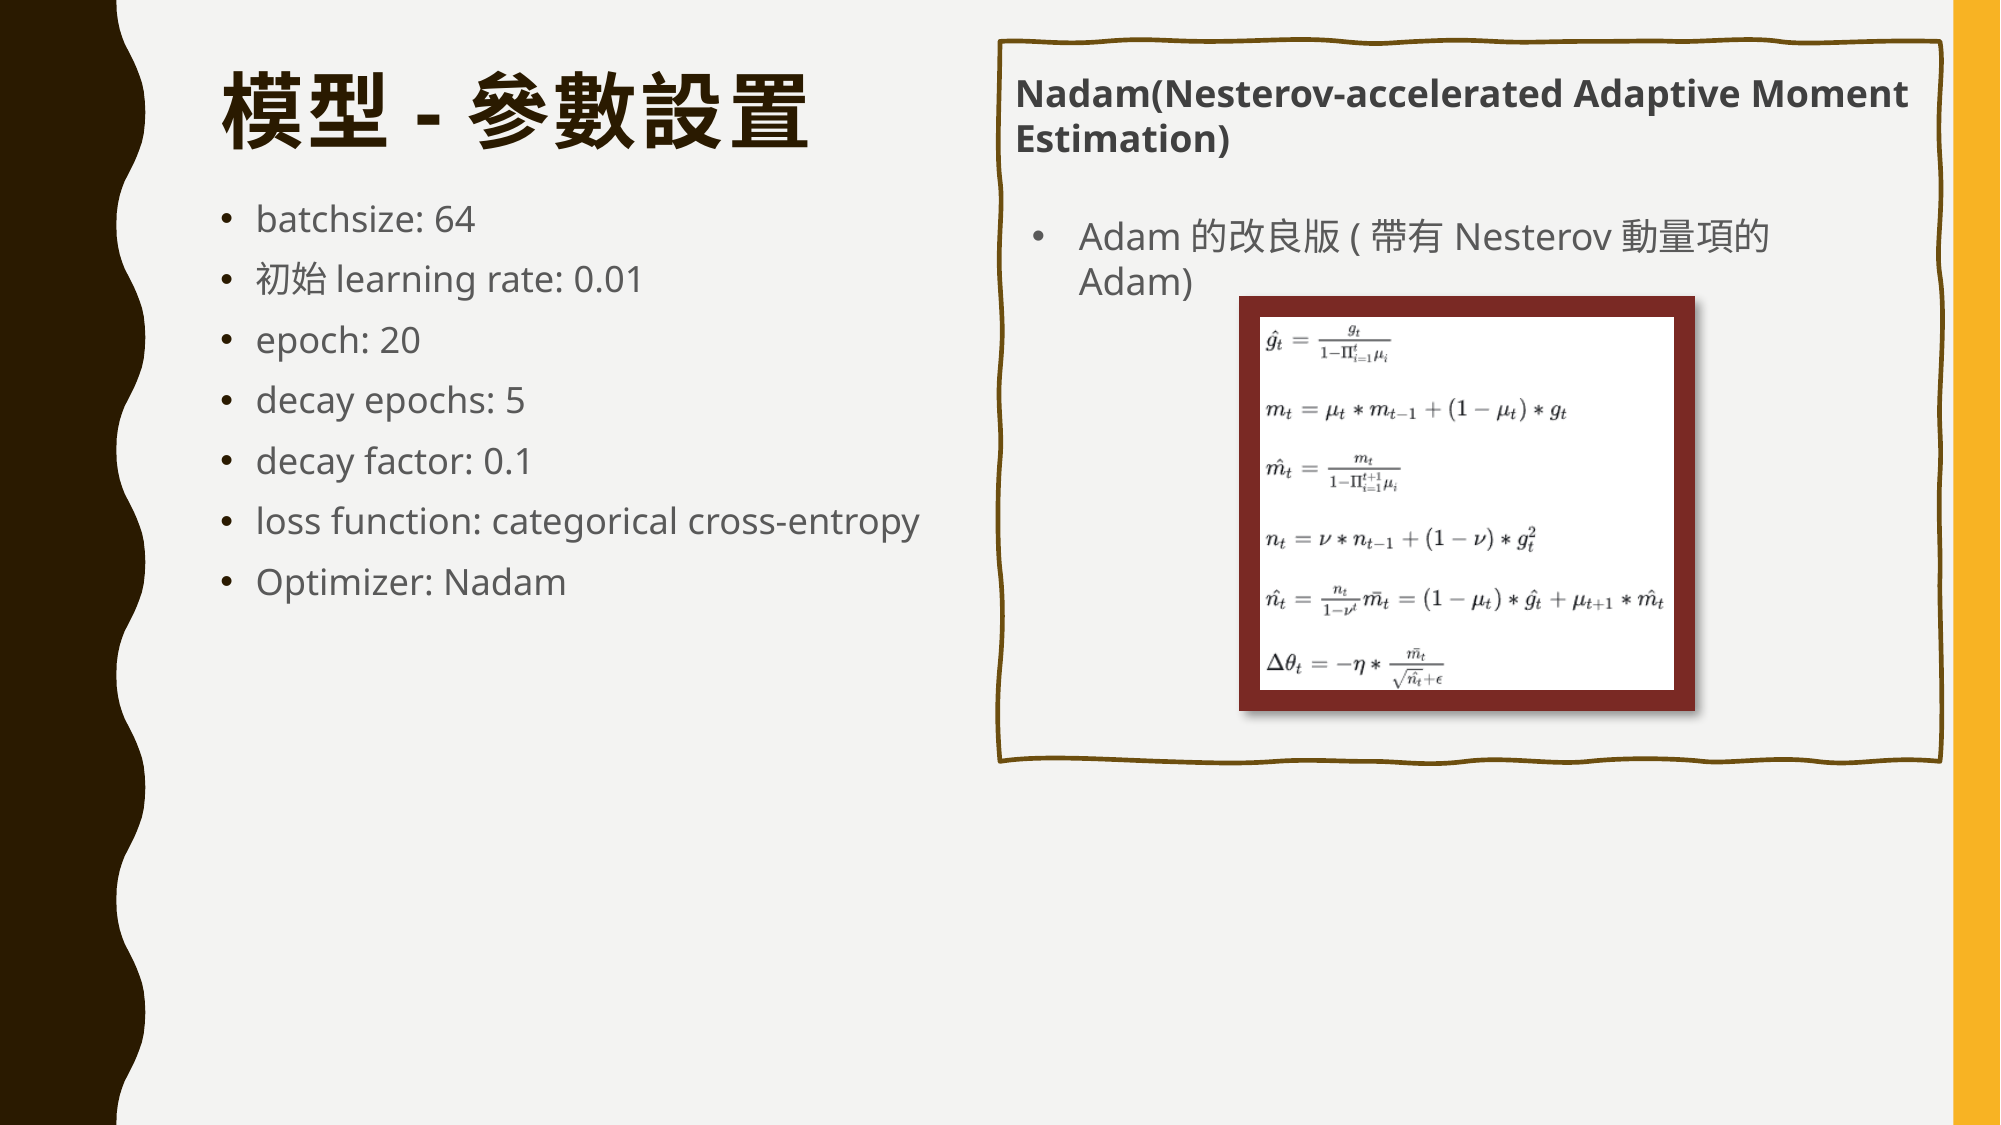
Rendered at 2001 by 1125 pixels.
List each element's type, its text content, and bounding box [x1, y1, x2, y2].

text_box [996, 38, 1944, 765]
title 模型-參數設置 [205, 62, 999, 184]
list batchsize: 64 初始learning rate: 0.01 epoch: 20 decay epochs: 5 decay factor: 0.1 loss function: categorical cross-entropy Optimizer: Nadam [205, 184, 1000, 615]
picture [1260, 316, 1675, 691]
text_box Adam的改良版(帶有Nesterov動量項的Adam) [1017, 205, 1875, 311]
